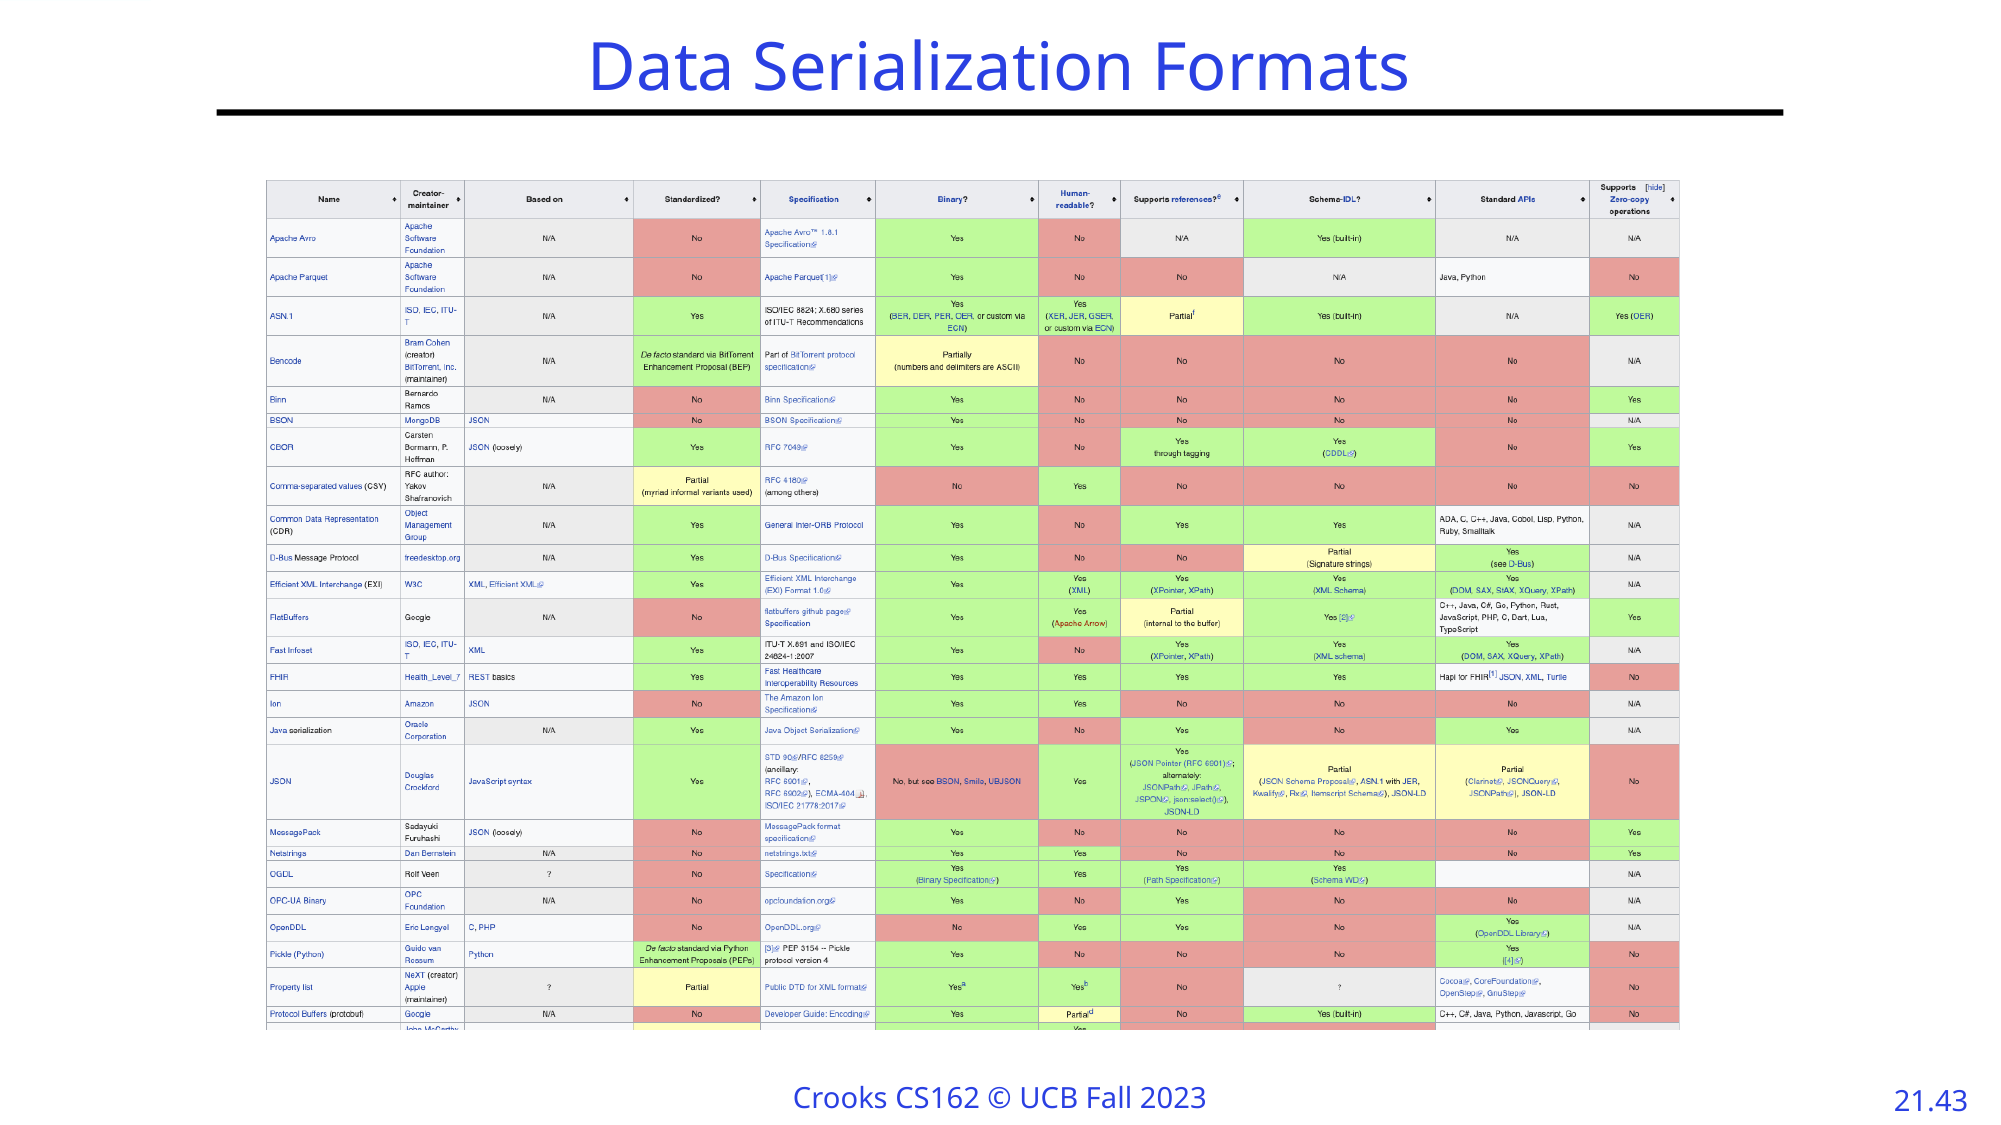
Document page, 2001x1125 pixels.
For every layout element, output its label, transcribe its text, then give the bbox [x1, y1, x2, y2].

picture [262, 174, 1686, 1030]
title Data Serialization Formats [216, 24, 1784, 113]
